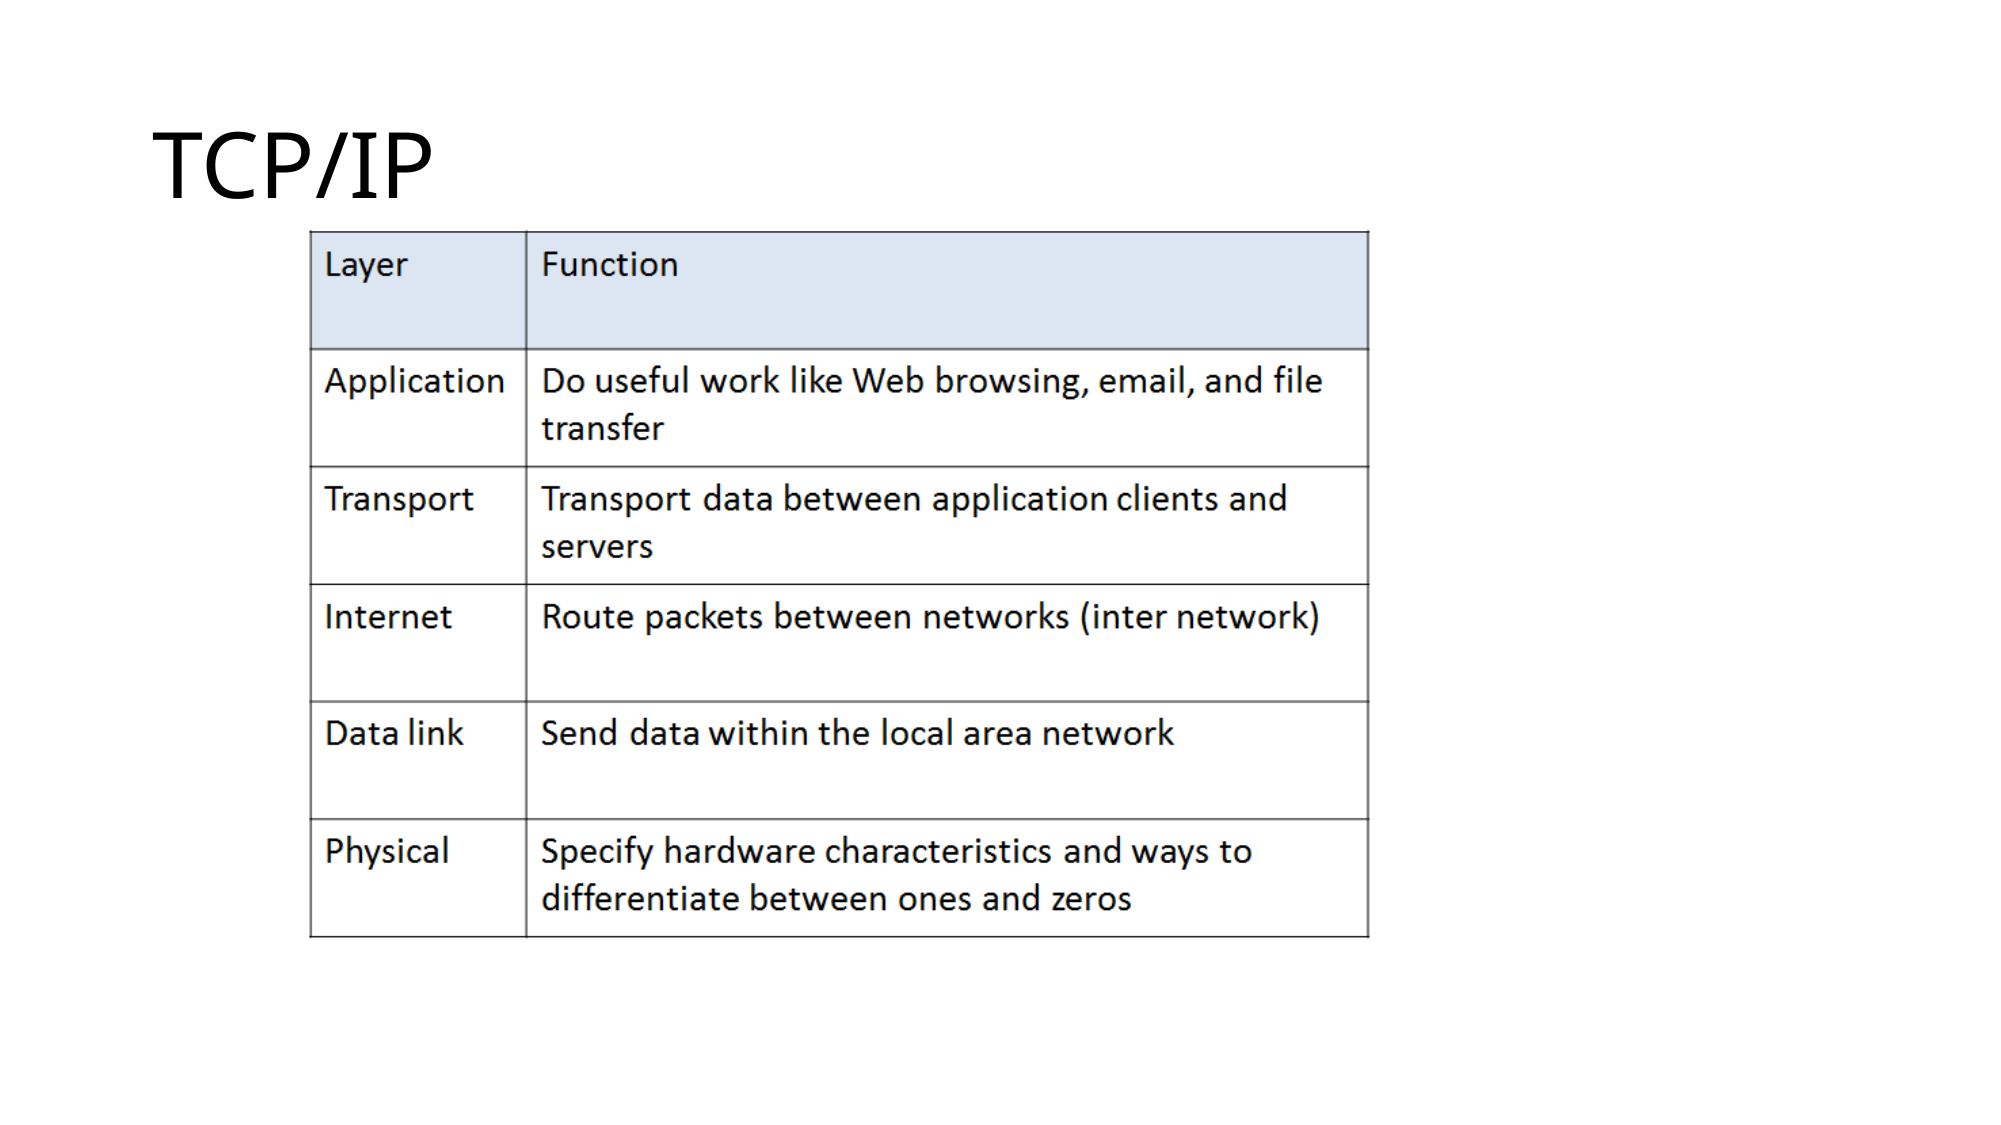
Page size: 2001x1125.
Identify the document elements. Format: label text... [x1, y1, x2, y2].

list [304, 226, 1375, 943]
title TCP/IP [137, 59, 1863, 278]
